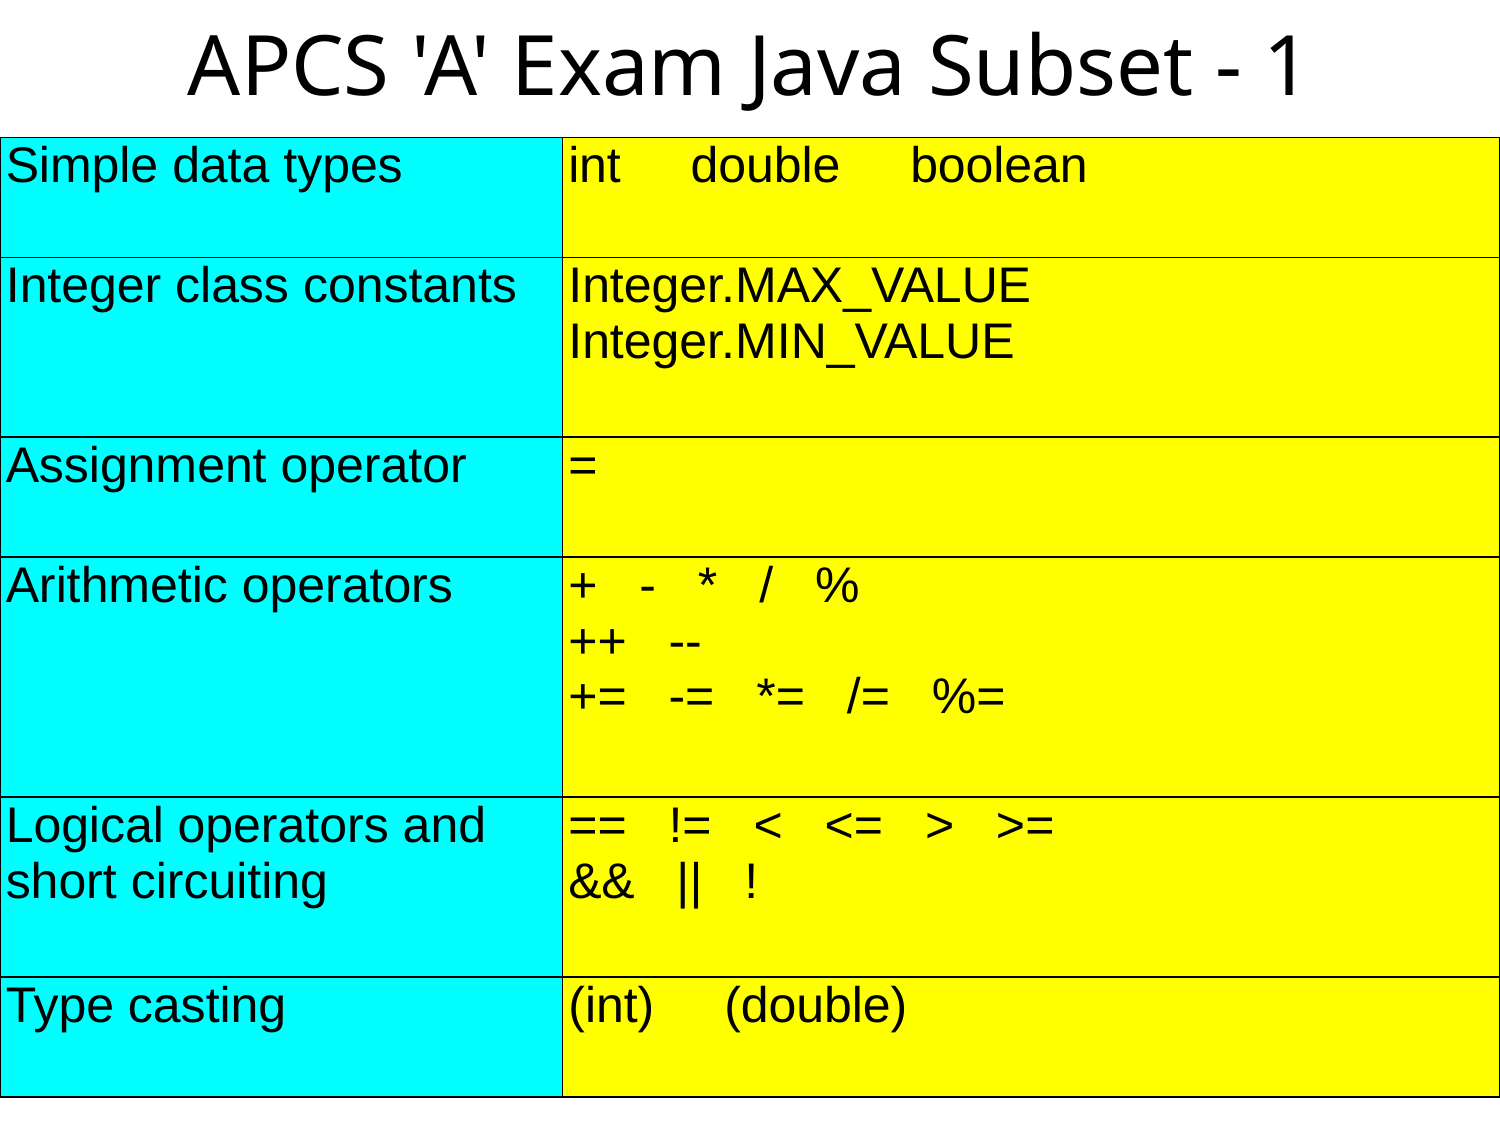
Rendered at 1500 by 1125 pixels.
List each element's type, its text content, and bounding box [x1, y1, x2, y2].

table_header Simple data types [1, 138, 562, 257]
title APCS 'A' Exam Java Subset - 1 [0, 0, 1500, 125]
table_cell + - * / % ++ -- += -= *= /= %= [563, 558, 1499, 796]
table_cell Assignment operator [1, 438, 562, 556]
table_cell Arithmetic operators [1, 558, 562, 796]
table_cell Integer class constants [1, 258, 562, 436]
table_cell (int) (double) [563, 978, 1499, 1096]
table_cell Integer.MAX_VALUE Integer.MIN_VALUE [563, 258, 1499, 436]
table_cell Logical operators and short circuiting [1, 798, 562, 976]
table_cell Type casting [1, 978, 562, 1096]
table_header int double boolean [563, 138, 1499, 257]
table_cell = [563, 438, 1499, 556]
table_cell == != < <= > >= && || ! [563, 798, 1499, 976]
